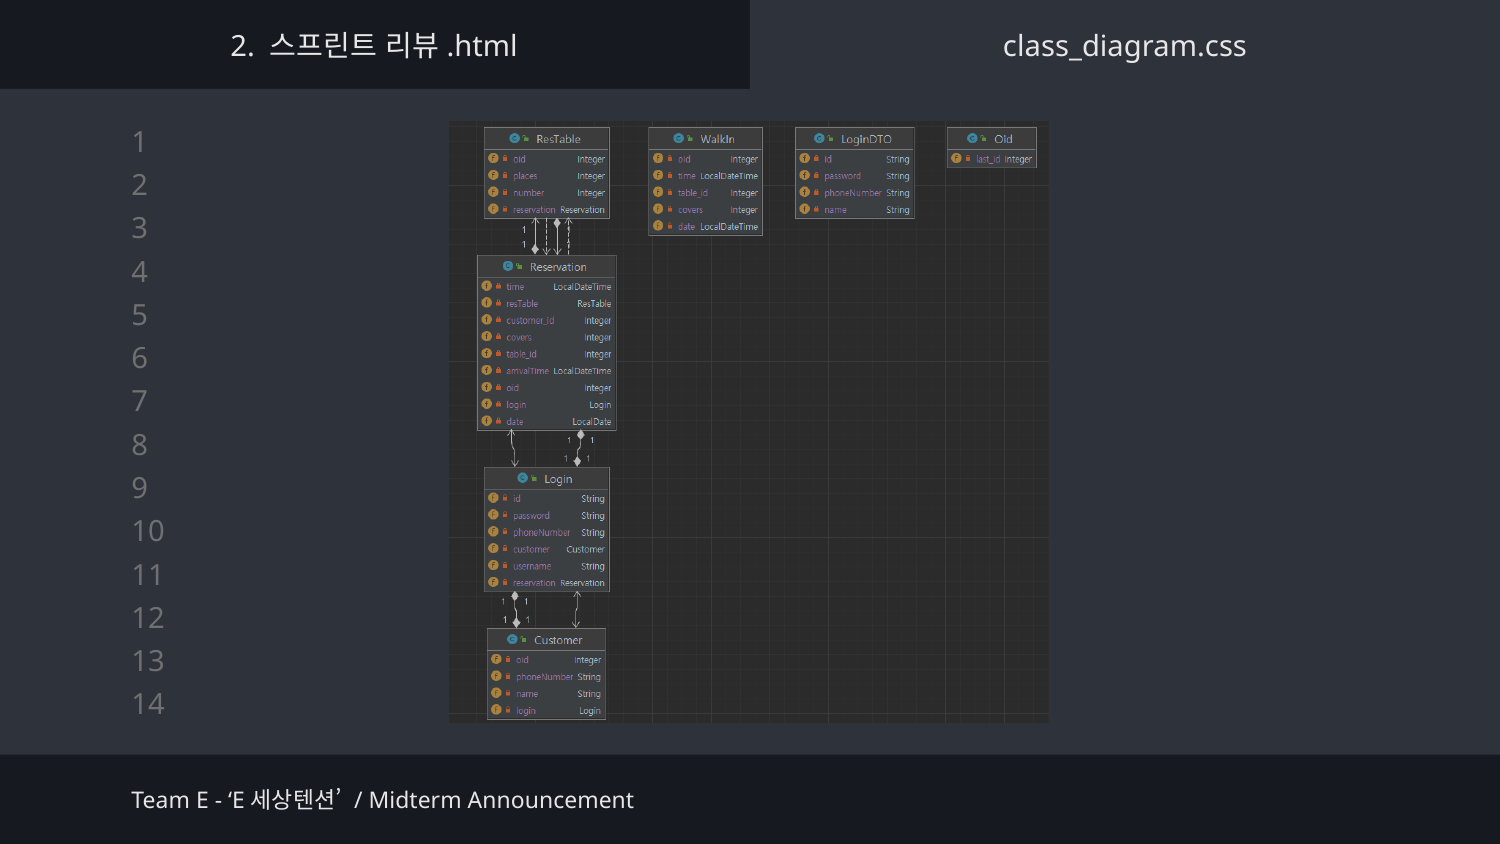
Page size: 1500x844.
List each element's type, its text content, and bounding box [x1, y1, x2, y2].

subtitle 2. 스프린트 리뷰.html [0, 15, 749, 74]
picture [449, 121, 1049, 723]
subtitle class_diagram.css [750, 15, 1500, 74]
text_box Team E - ‘E세상텐션’ / Midterm Announcement [116, 770, 915, 829]
